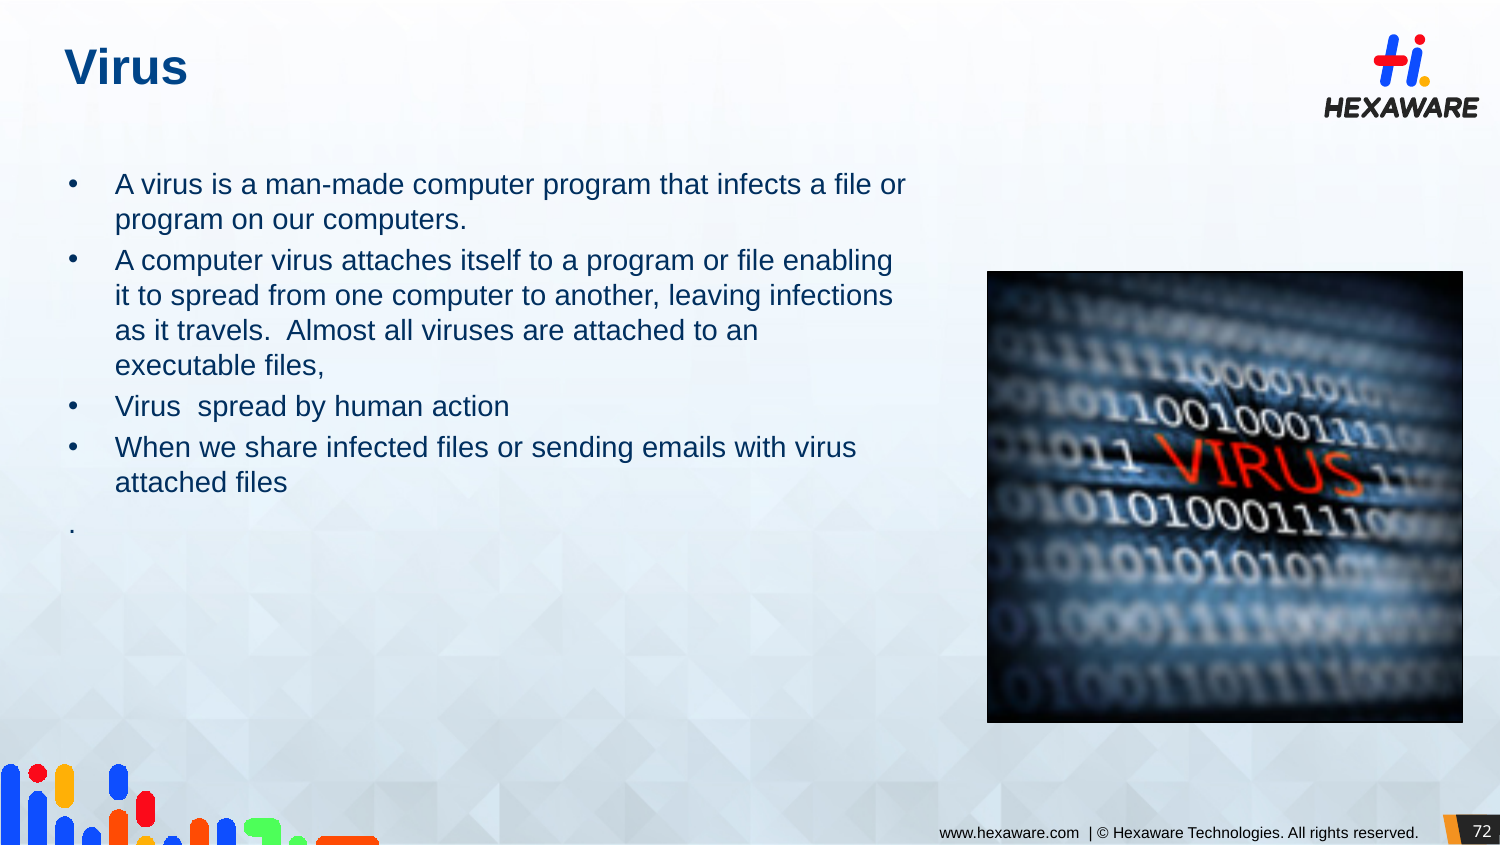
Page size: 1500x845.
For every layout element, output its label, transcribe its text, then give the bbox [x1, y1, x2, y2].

title Virus [52, 26, 1141, 102]
text_box [987, 272, 1463, 723]
list A virus is a man-made computer program that infects a file or program on our computers. A computer virus attaches itself to a program or file enabling it to spread from one computer to another, leaving infections as it travels. Almost all viruses are attached to an executable files, Virus spread by human action When we share infected files or sending emails with virus attached files . [56, 159, 920, 635]
picture [0, 0, 1500, 845]
